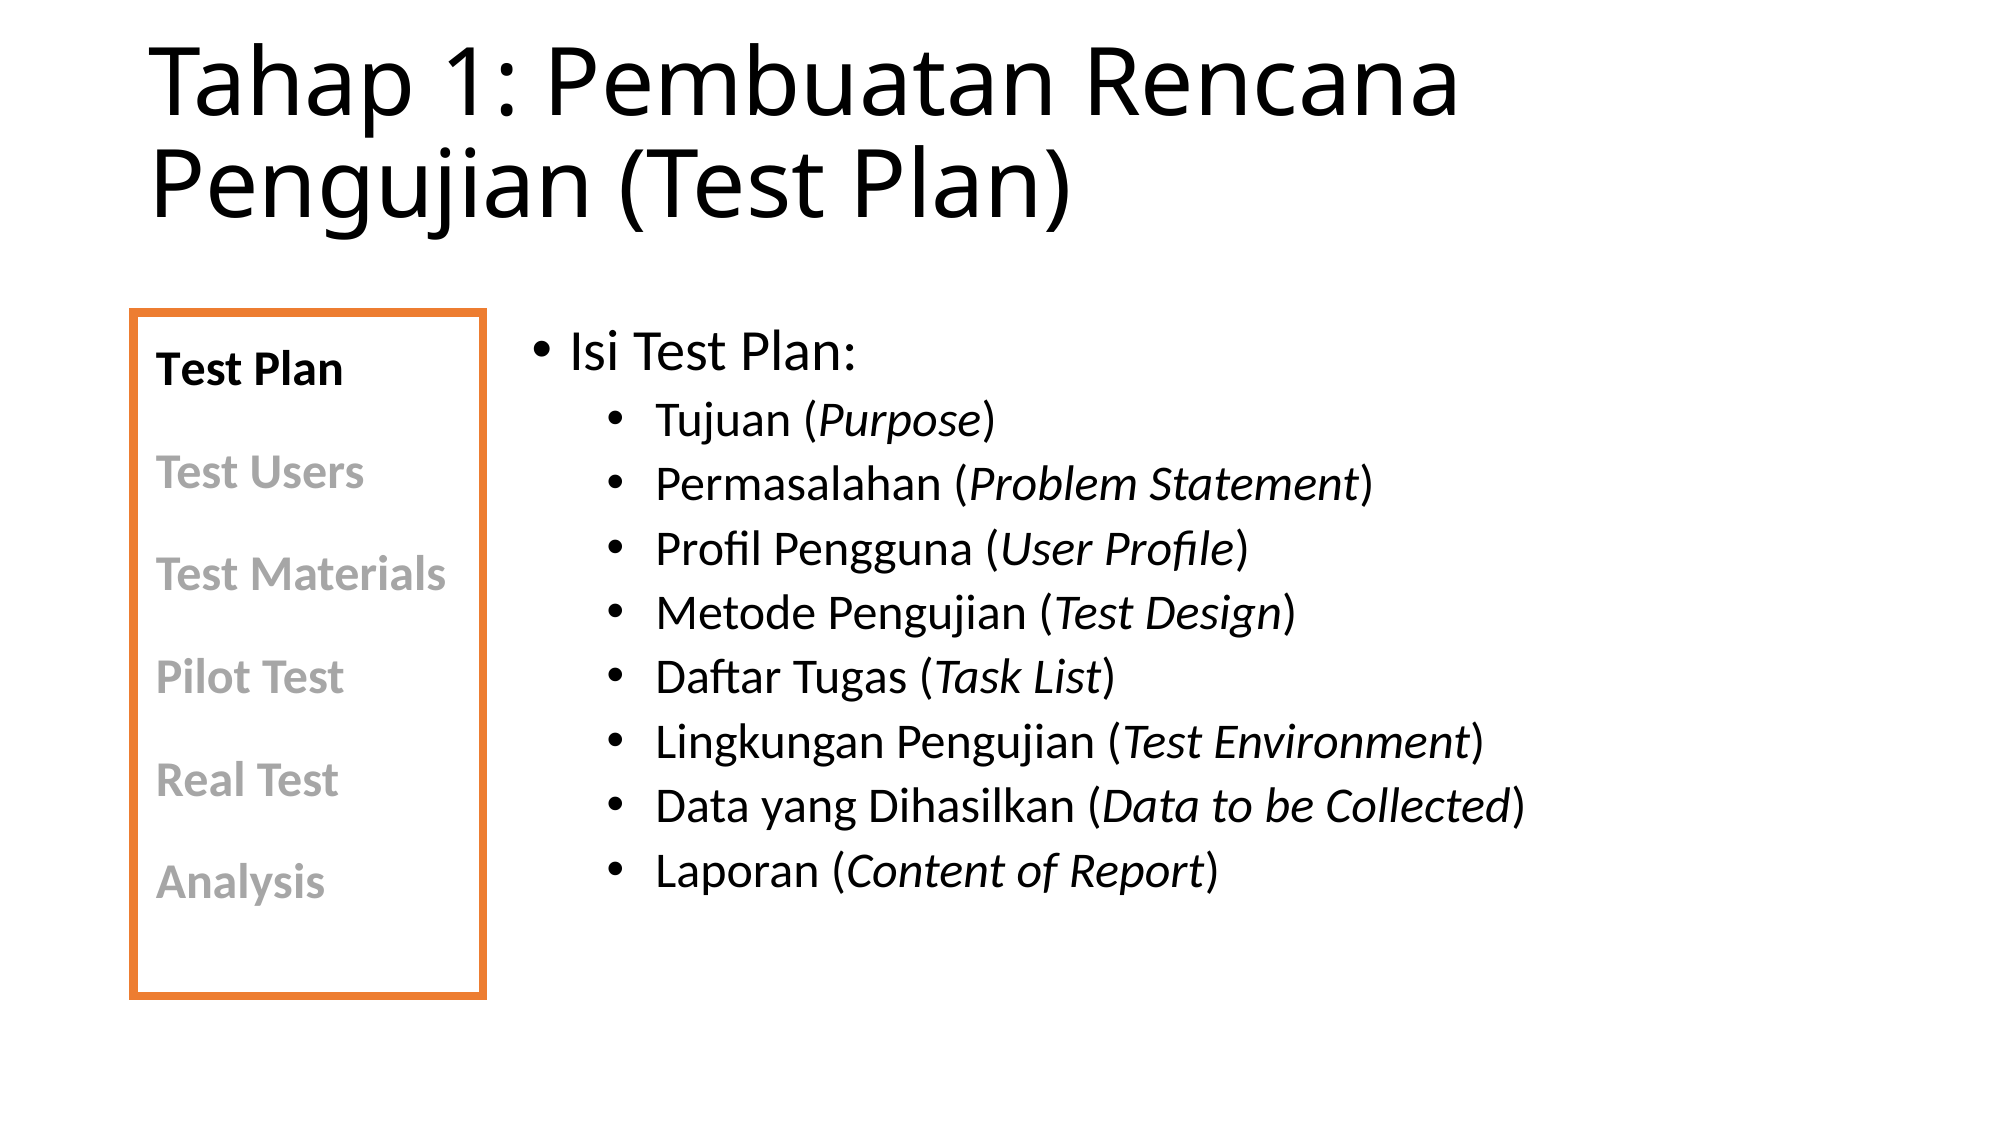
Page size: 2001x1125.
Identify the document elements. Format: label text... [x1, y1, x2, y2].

list Test Plan Test Users Test Materials Pilot Test Real Test Analysis [129, 308, 487, 1000]
title Tahap 1: Pembuatan Rencana Pengujian (Test Plan) [133, 25, 1917, 246]
list Isi Test Plan:  Tujuan (Purpose)  Permasalahan (Problem Statement)  Profil Pengguna (User Profile)  Metode Pengujian (Test Design)  Daftar Tugas (Task List)  Lingkungan Pengujian (Test Environment)  Data yang Dihasilkan (Data to be Collected)  Laporan (Content of Report) [516, 312, 1917, 1013]
